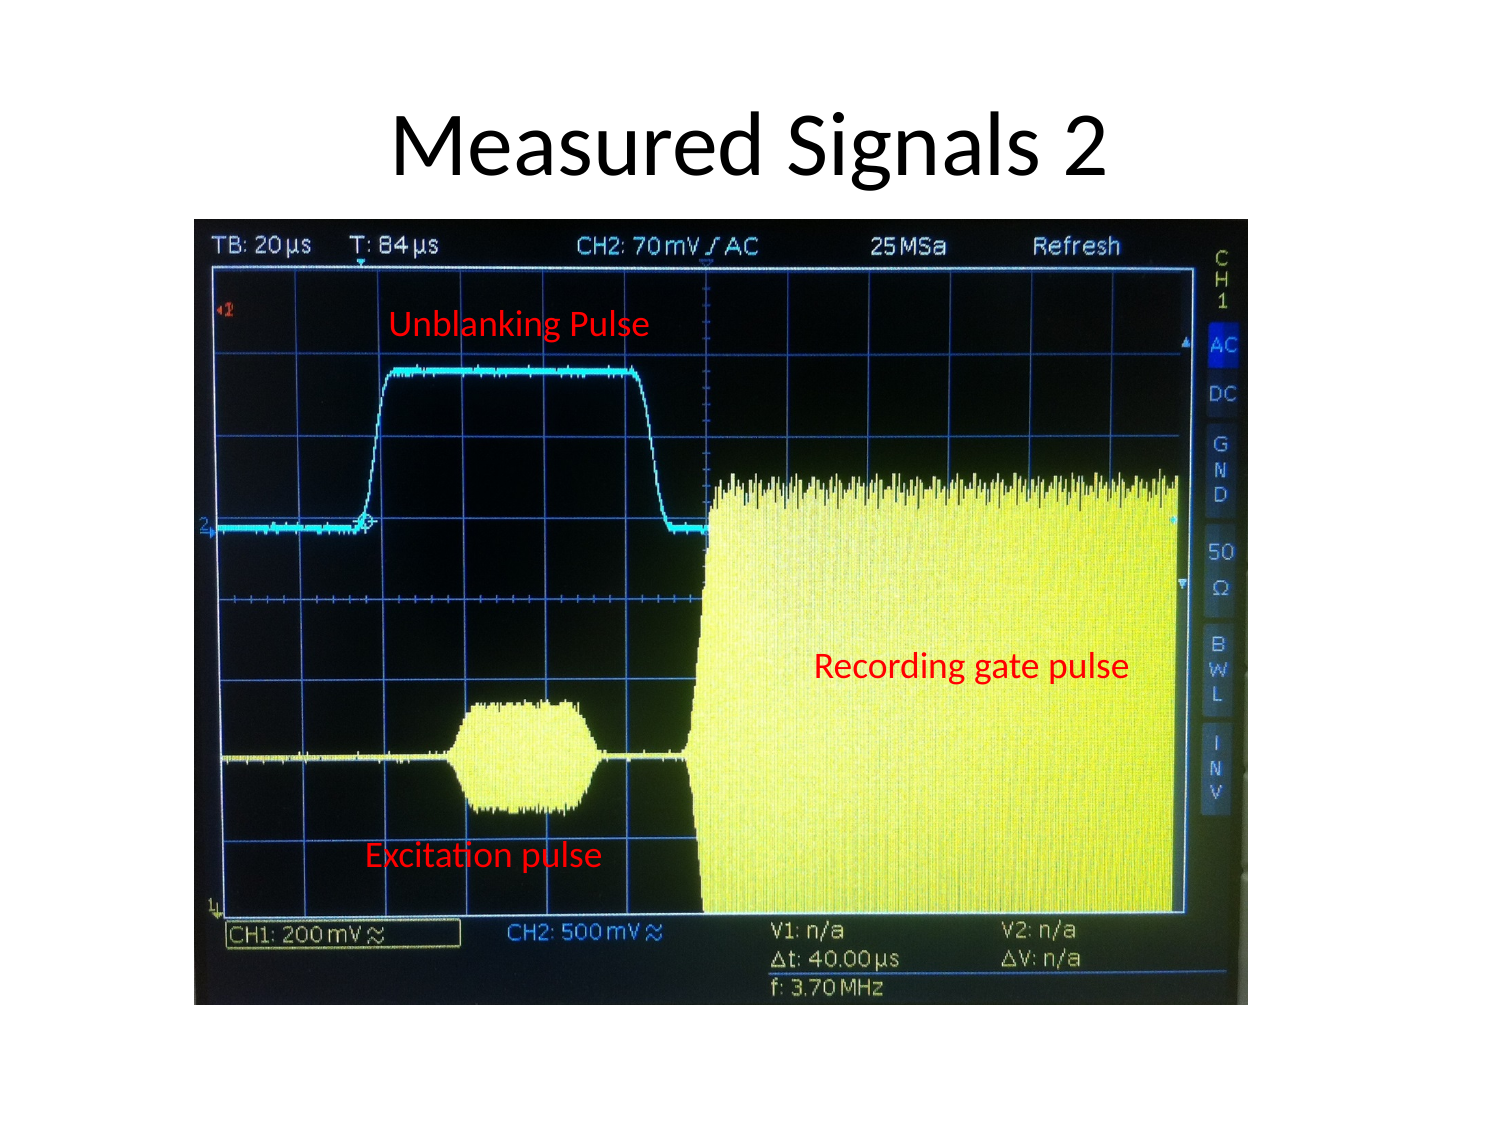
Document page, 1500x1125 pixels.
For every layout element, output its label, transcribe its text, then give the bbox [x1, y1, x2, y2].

title Measured Signals 2 [75, 45, 1425, 233]
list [194, 218, 1248, 1006]
